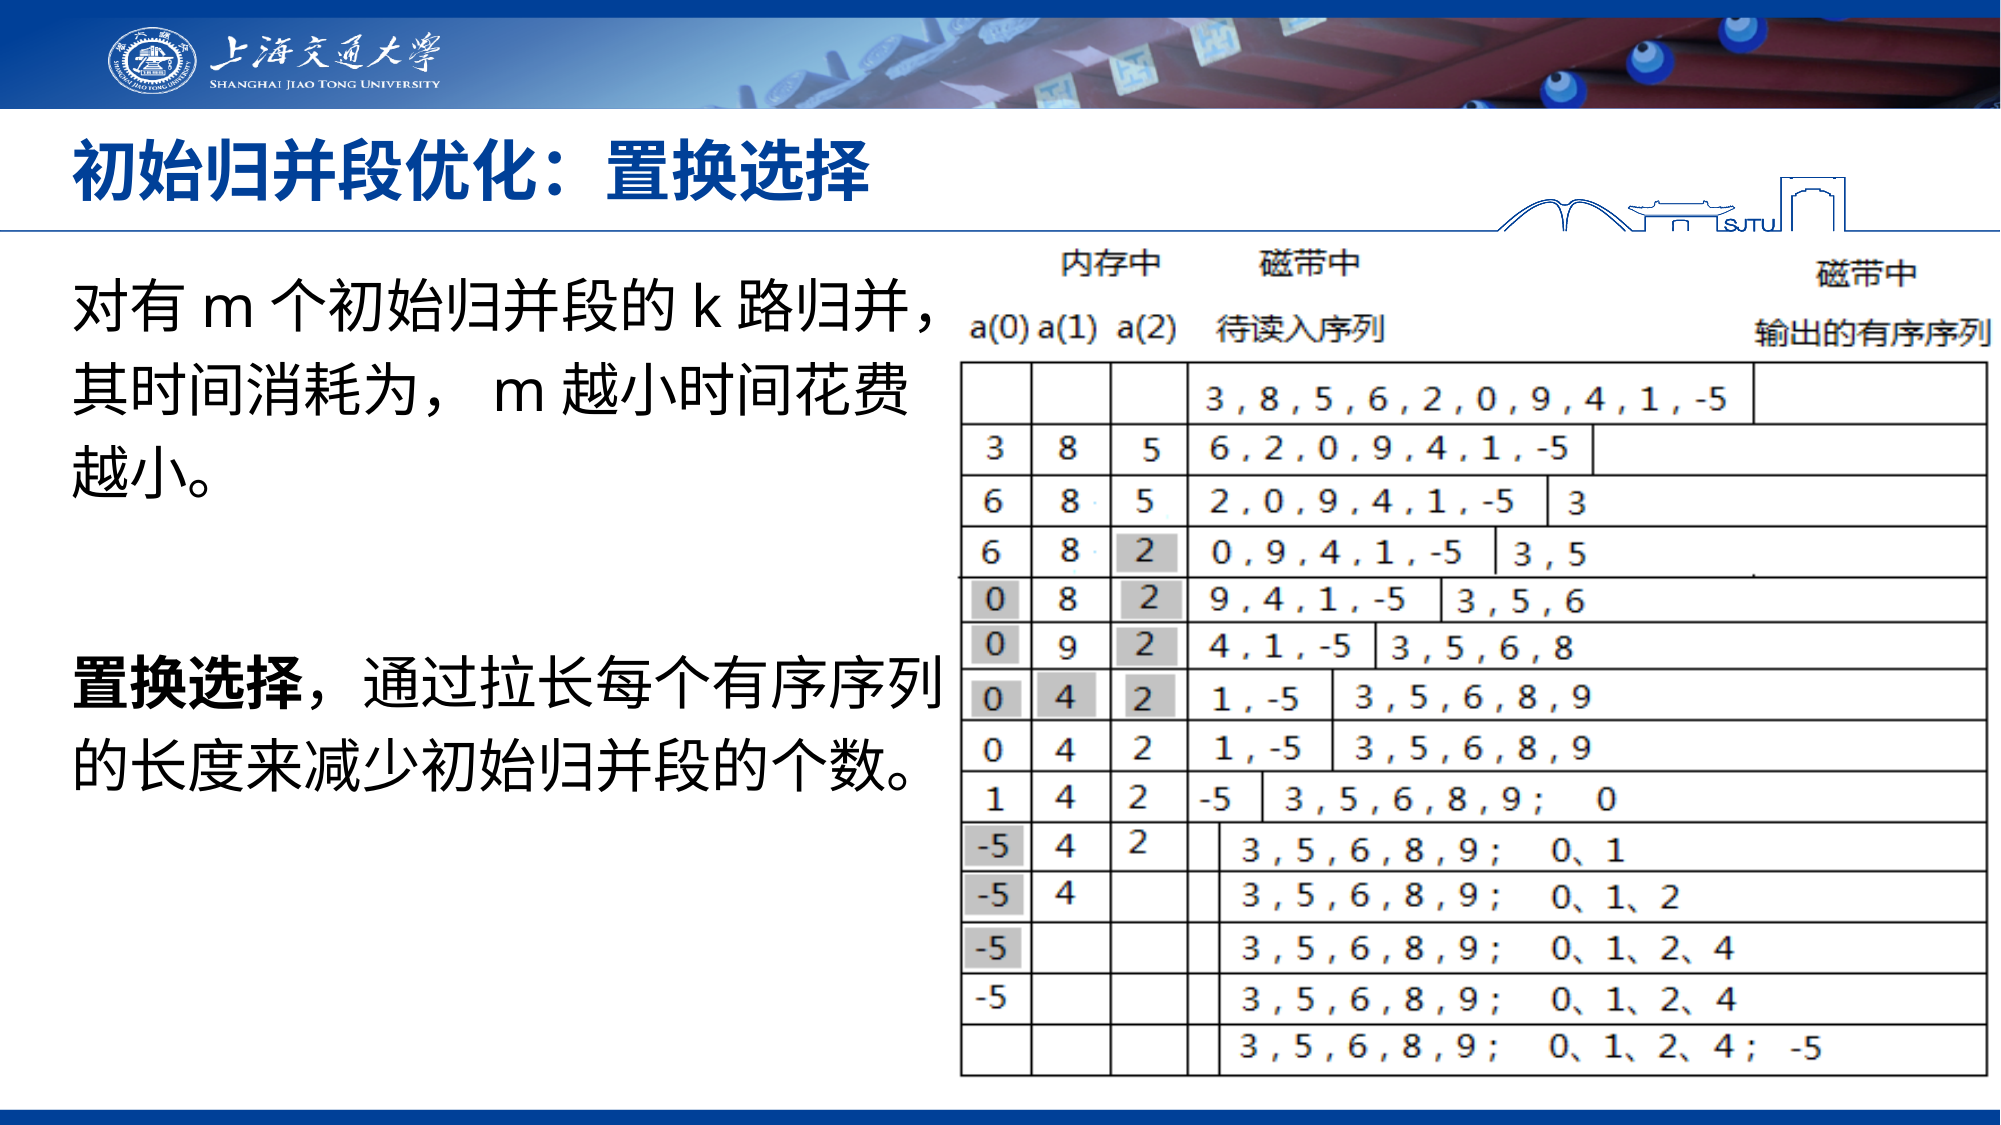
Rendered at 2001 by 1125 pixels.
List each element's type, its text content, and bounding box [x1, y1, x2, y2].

title 初始归并段优化：置换选择 [56, 126, 968, 221]
picture [0, 0, 2001, 109]
picture [945, 247, 2000, 1090]
